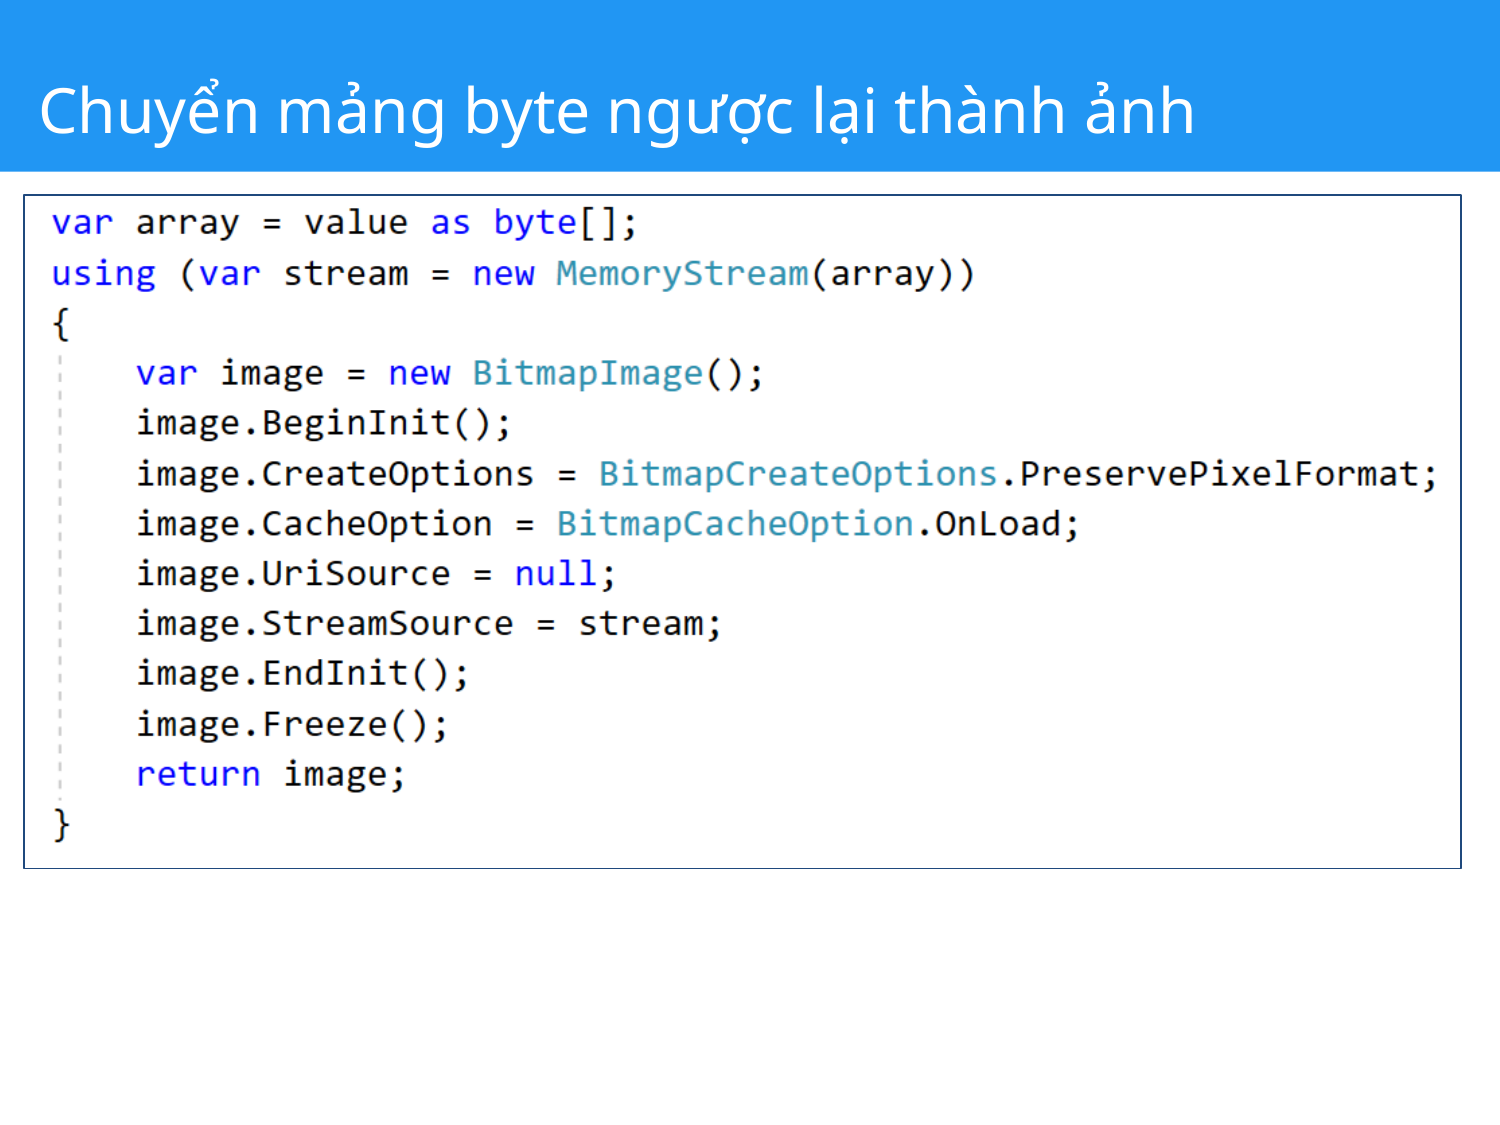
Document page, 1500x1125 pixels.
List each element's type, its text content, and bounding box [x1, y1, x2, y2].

title Chuyển mảng byte ngược lại thành ảnh [23, 0, 1500, 217]
picture [24, 195, 1461, 868]
